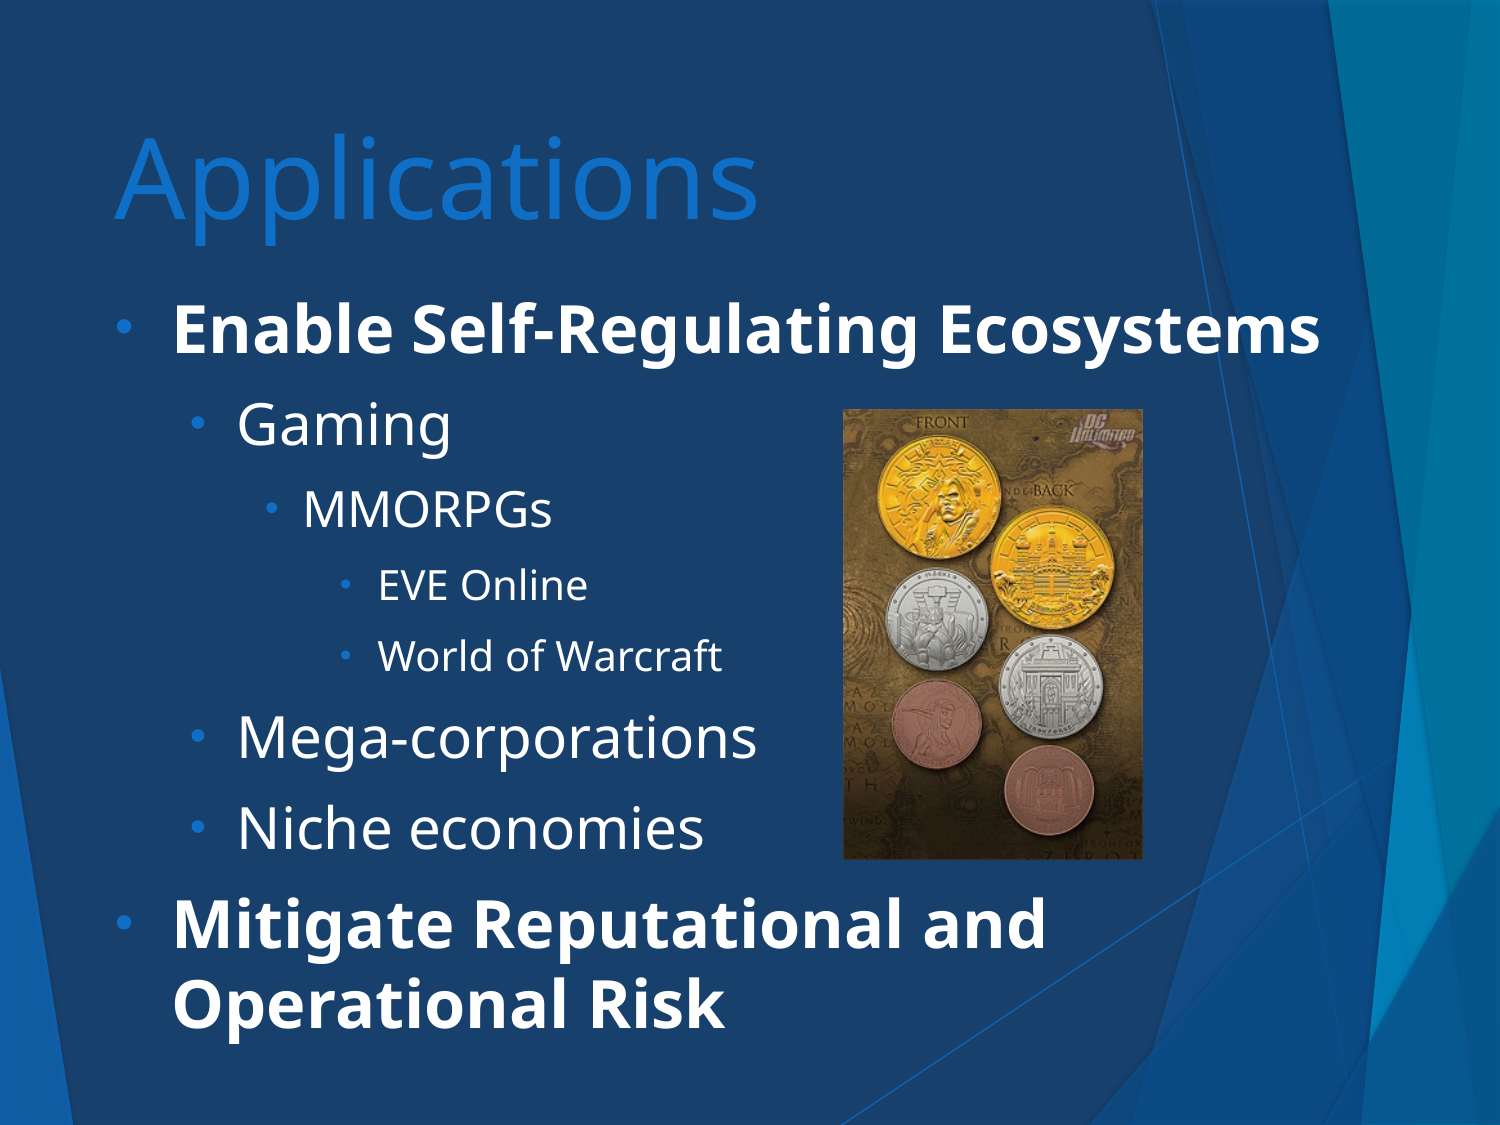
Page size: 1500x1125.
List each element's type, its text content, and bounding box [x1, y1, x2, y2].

list Enable Self-Regulating Ecosystems Gaming MMORPGs EVE Online World of Warcraft Mega-corporations Niche economies Mitigate Reputational and Operational Risk [99, 278, 1437, 991]
picture [842, 409, 1144, 861]
title Applications [99, 99, 1142, 278]
